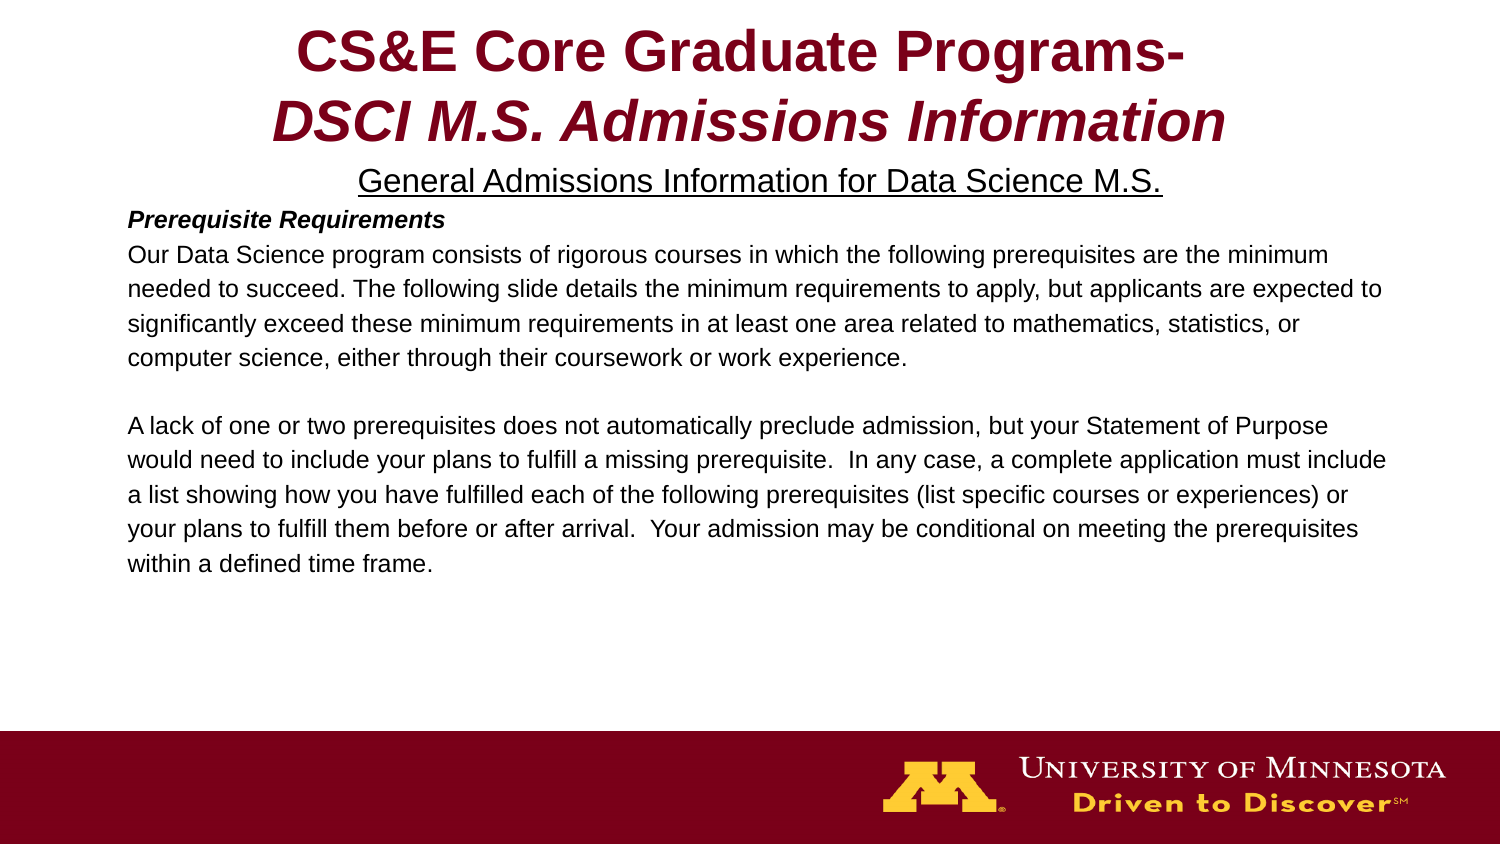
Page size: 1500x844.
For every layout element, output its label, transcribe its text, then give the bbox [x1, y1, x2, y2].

list General Admissions Information for Data Science M.S. Prerequisite Requirements Our Data Science program consists of rigorous courses in which the following prerequisites are the minimum needed to succeed. The following slide details the minimum requirements to apply, but applicants are expected to significantly exceed these minimum requirements in at least one area related to mathematics, statistics, or computer science, either through their coursework or work experience. A lack of one or two prerequisites does not automatically preclude admission, but your Statement of Purpose would need to include your plans to fulfill a missing prerequisite. In any case, a complete application must include a list showing how you have fulfilled each of the following prerequisites (list specific courses or experiences) or your plans to fulfill them before or after arrival. Your admission may be conditional on meeting the prerequisites within a defined time frame. [112, 144, 1409, 700]
picture [0, 731, 1500, 844]
title CS&E Core Graduate Programs- DSCI M.S. Admissions Information [112, 21, 1388, 144]
